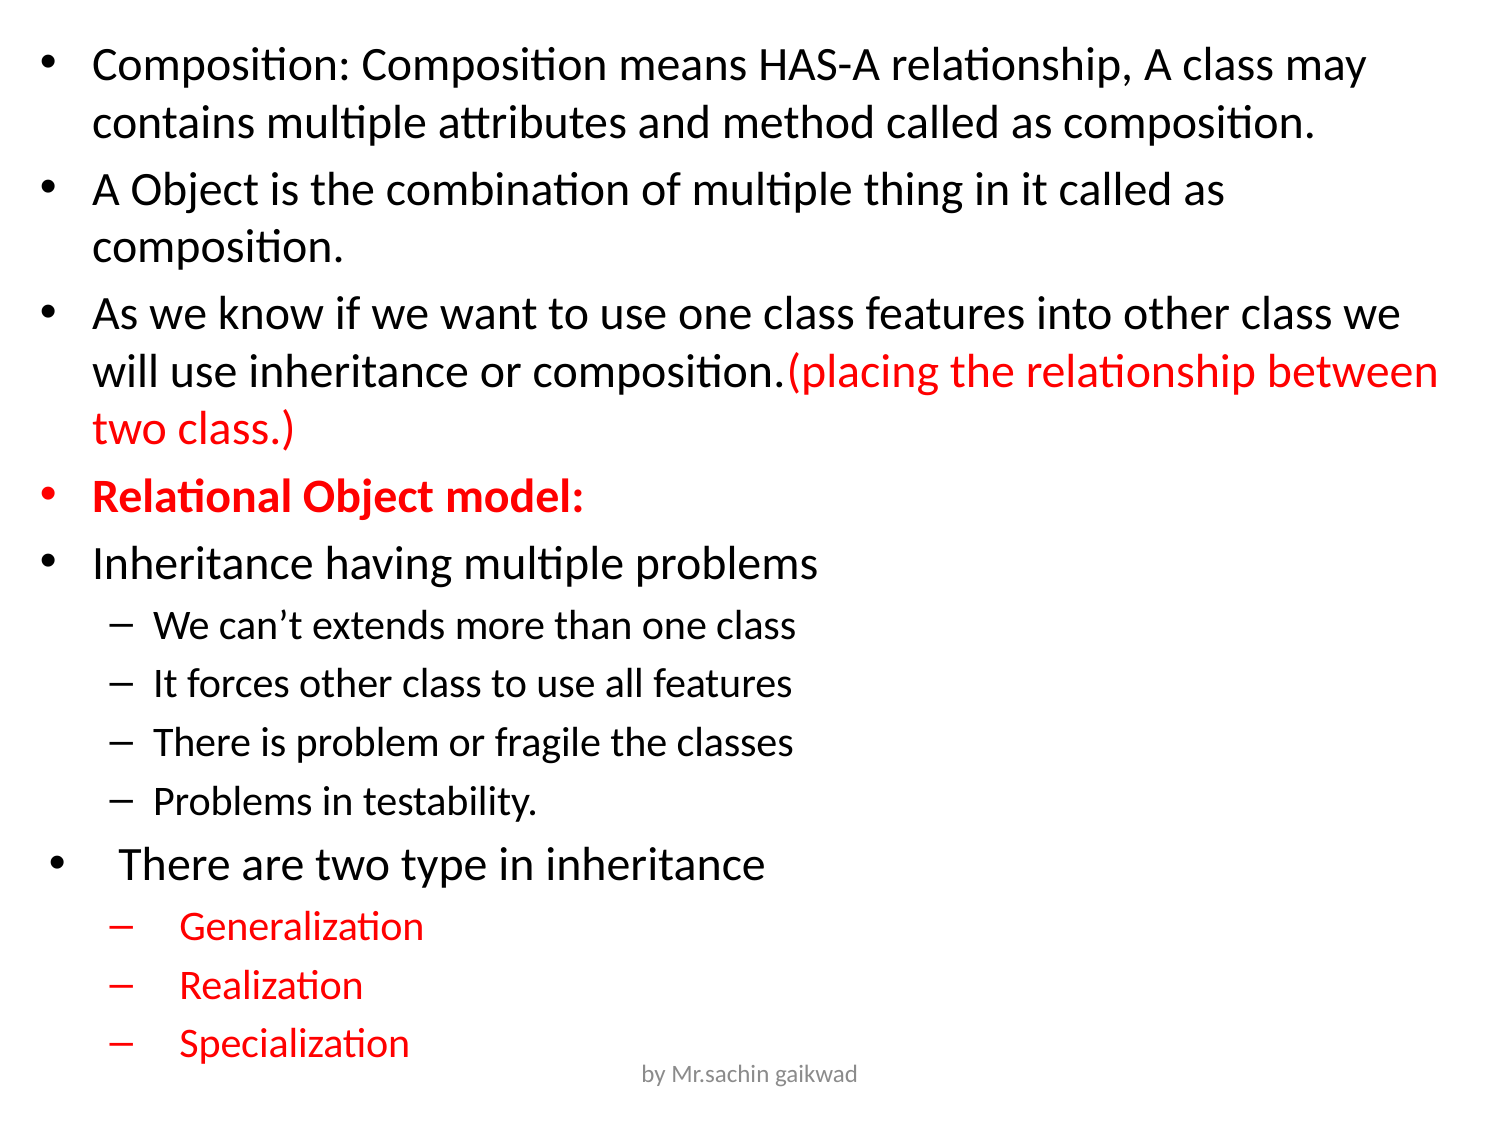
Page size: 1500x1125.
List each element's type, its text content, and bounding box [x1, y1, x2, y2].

list Composition: Composition means HAS-A relationship, A class may contains multiple attributes and method called as composition. A Object is the combination of multiple thing in it called as composition. As we know if we want to use one class features into other class we will use inheritance or composition.(placing the relationship between two class.) Relational Object model: Inheritance having multiple problems We can’t extends more than one class It forces other class to use all features There is problem or fragile the classes Problems in testability. There are two type in inheritance Generalization Realization Specialization [24, 24, 1463, 1088]
footer by Mr.sachin gaikwad [512, 1042, 988, 1103]
